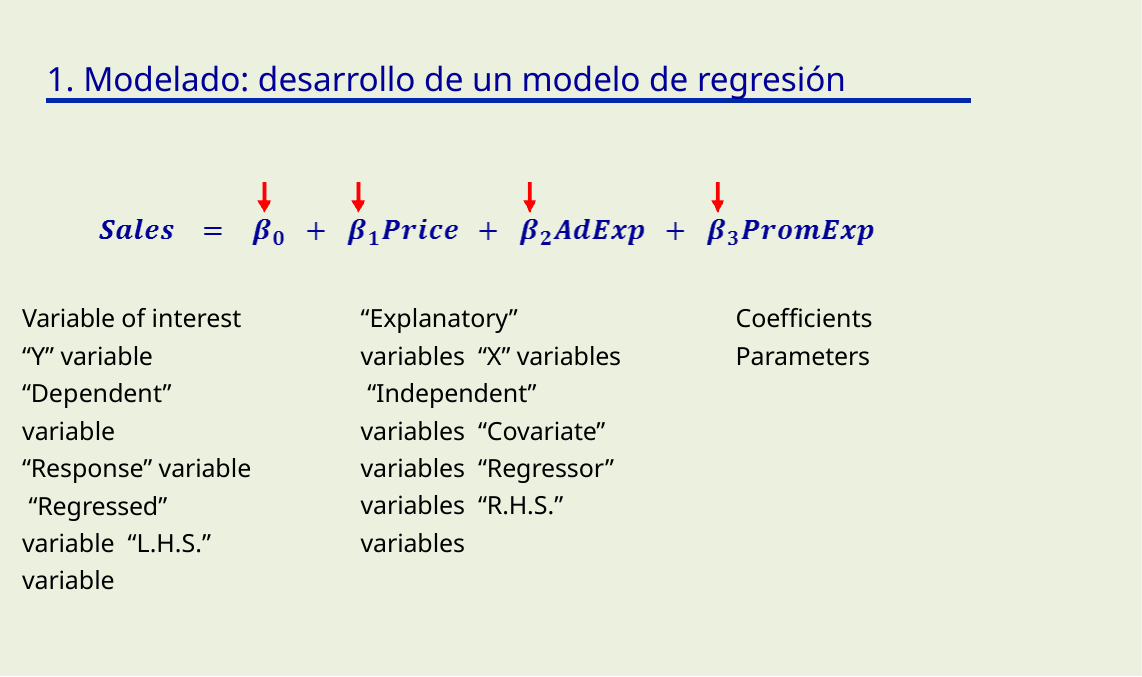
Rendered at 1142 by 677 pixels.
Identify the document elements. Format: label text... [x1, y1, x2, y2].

text_box Variable of interest “Y” variable “Dependent” variable “Response” variable “Regressed” variable “L.H.S.” variable [20, 293, 257, 595]
text_box Coefficients Parameters [733, 293, 881, 371]
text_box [77, 181, 996, 259]
text_box 1. Modelado: desarrollo de un modelo de regresión [31, 50, 862, 106]
text_box “Explanatory” variables “X” variables “Independent” variables “Covariate” variables “Regressor” variables “R.H.S.” variables [358, 293, 625, 558]
